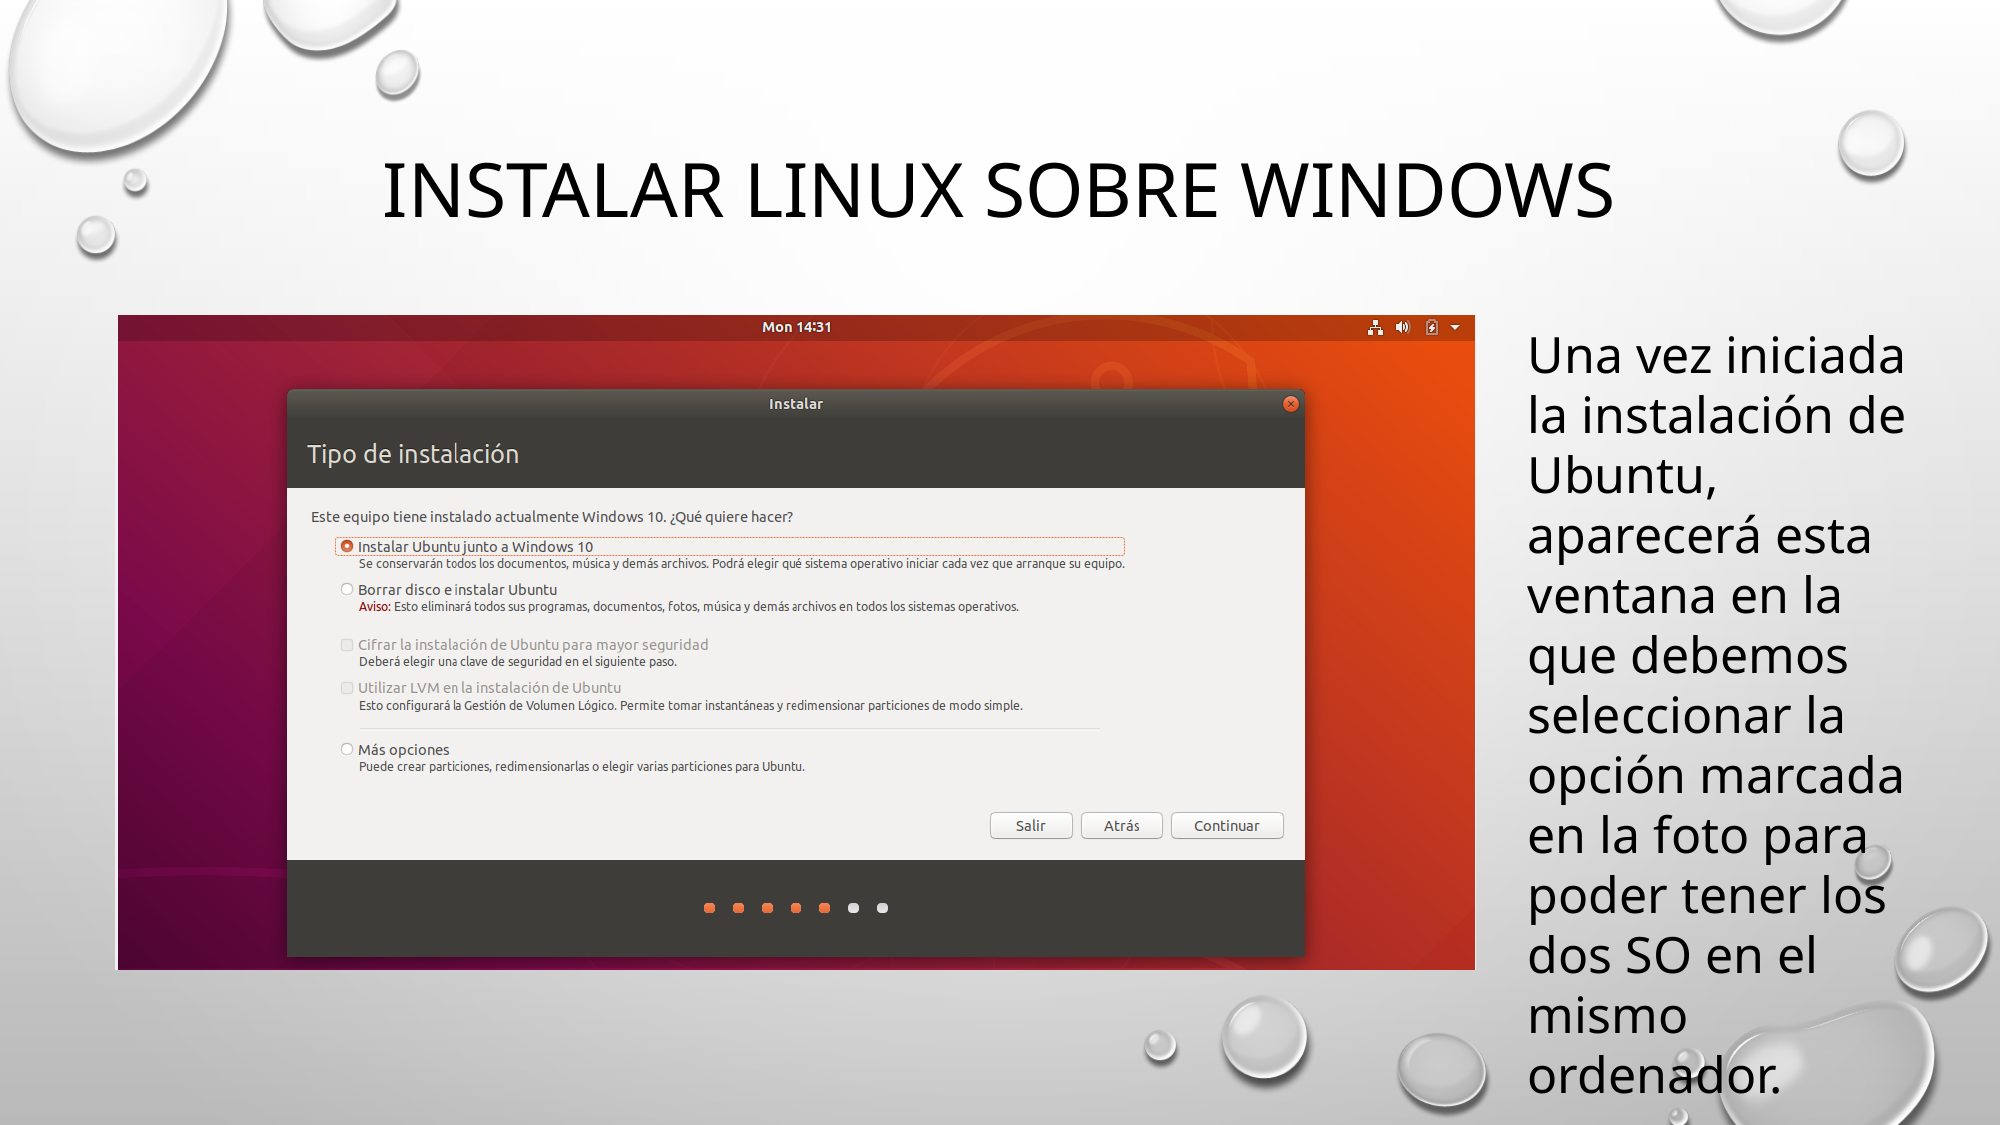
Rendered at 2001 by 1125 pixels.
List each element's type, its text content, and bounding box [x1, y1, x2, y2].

picture [0, 0, 2000, 1125]
text_box Una vez iniciada la instalación de Ubuntu, aparecerá esta ventana en la que debemos seleccionar la opción marcada en la foto para poder tener los dos SO en el mismo ordenador. [1512, 315, 1959, 1111]
title instalar Linux sobre windows [149, 120, 1851, 266]
